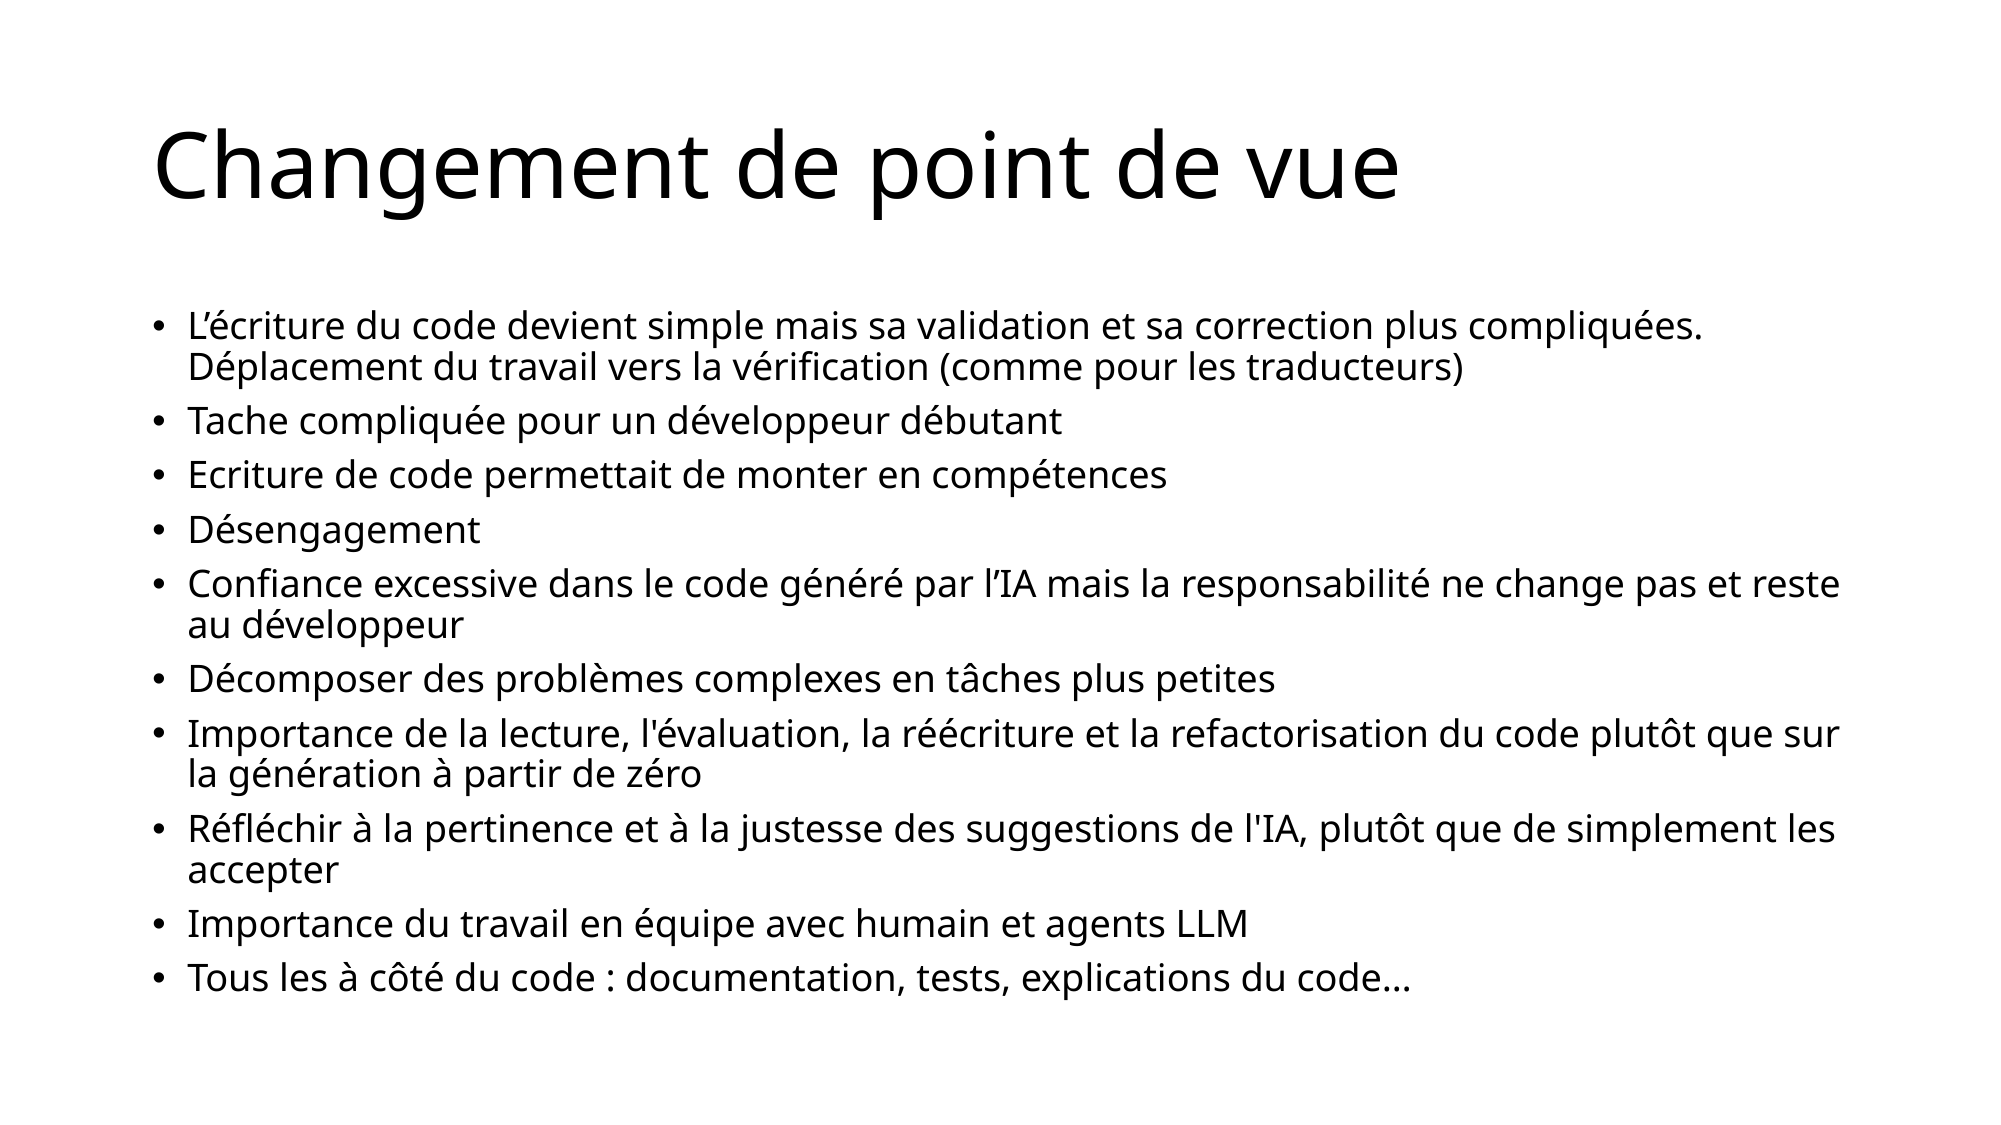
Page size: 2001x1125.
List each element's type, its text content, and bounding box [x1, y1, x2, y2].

list L’écriture du code devient simple mais sa validation et sa correction plus compliquées. Déplacement du travail vers la vérification (comme pour les traducteurs) Tache compliquée pour un développeur débutant Ecriture de code permettait de monter en compétences Désengagement Confiance excessive dans le code généré par l’IA mais la responsabilité ne change pas et reste au développeur Décomposer des problèmes complexes en tâches plus petites Importance de la lecture, l'évaluation, la réécriture et la refactorisation du code plutôt que sur la génération à partir de zéro Réfléchir à la pertinence et à la justesse des suggestions de l'IA, plutôt que de simplement les accepter Importance du travail en équipe avec humain et agents LLM Tous les à côté du code : documentation, tests, explications du code… [137, 299, 1863, 1014]
title Changement de point de vue [137, 59, 1863, 278]
